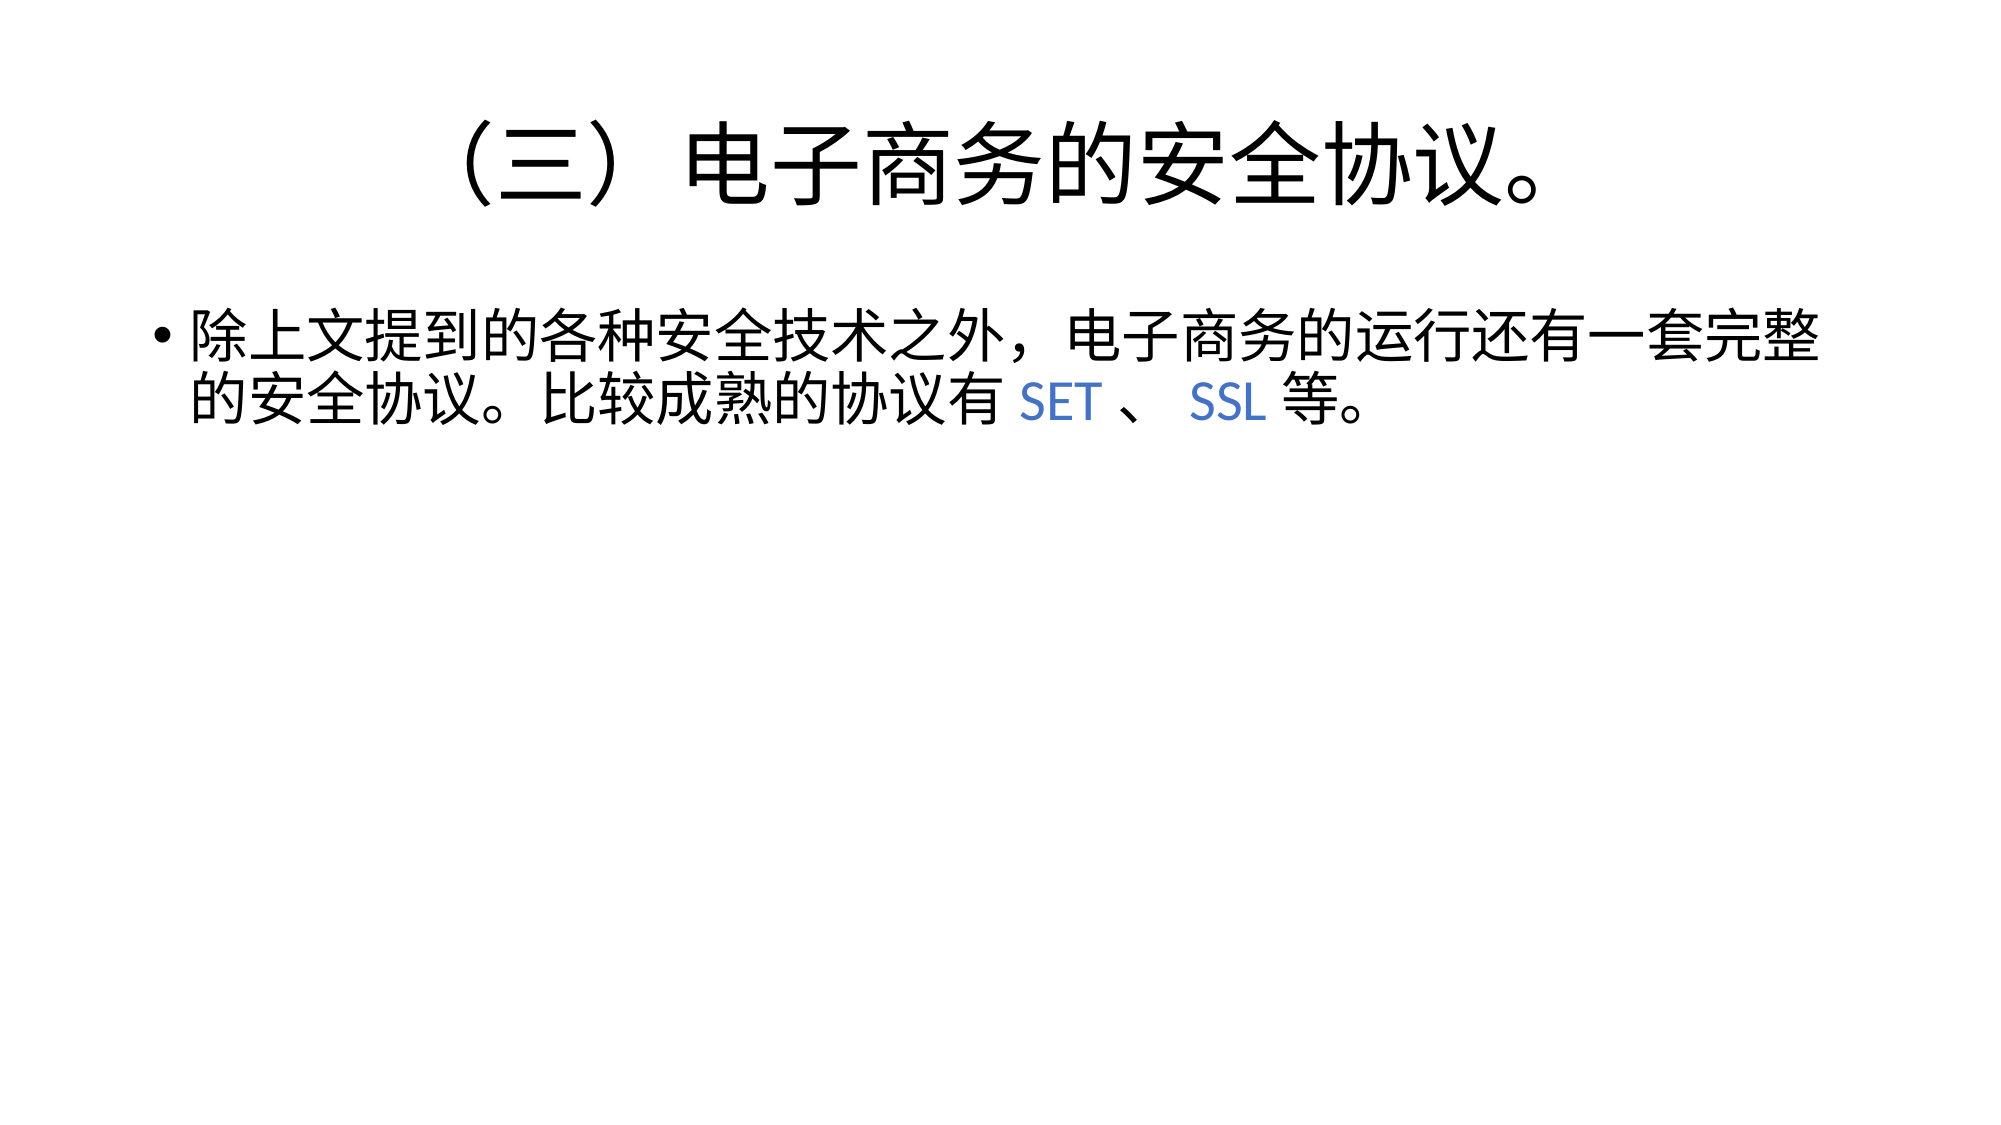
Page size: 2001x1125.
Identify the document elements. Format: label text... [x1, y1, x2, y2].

title （三）电子商务的安全协议。 [137, 59, 1863, 278]
list 除上文提到的各种安全技术之外，电子商务的运行还有一套完整的安全协议。比较成熟的协议有SET、SSL等。 [137, 299, 1863, 1014]
